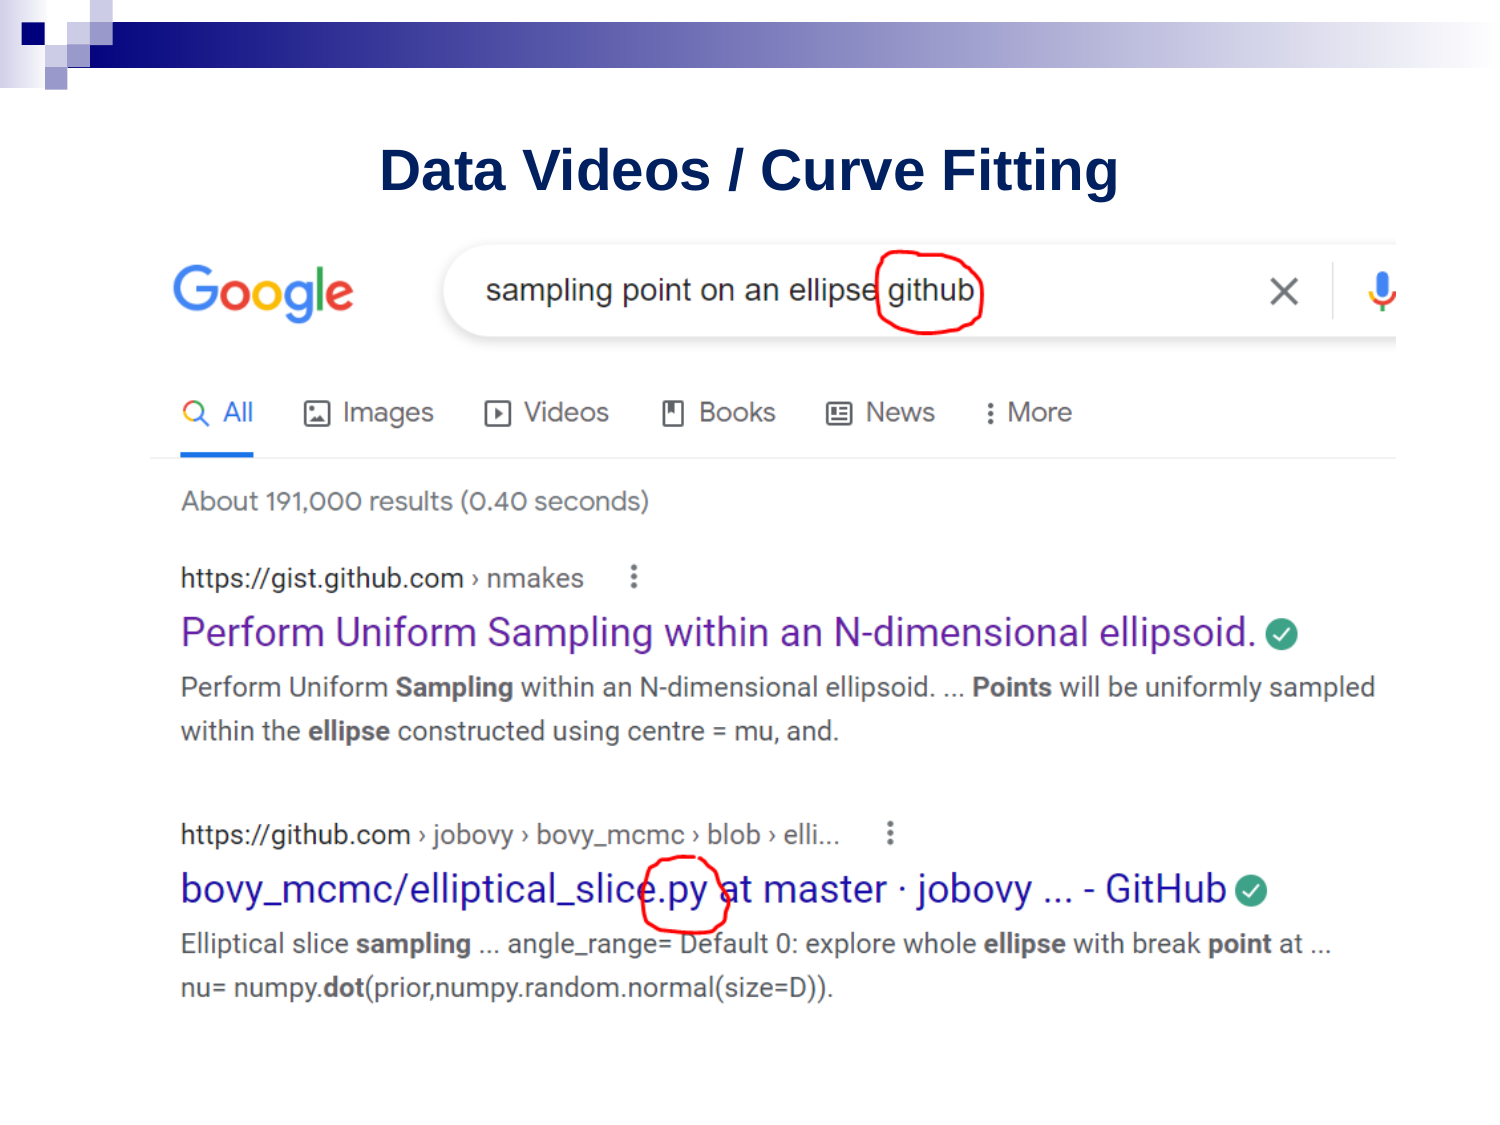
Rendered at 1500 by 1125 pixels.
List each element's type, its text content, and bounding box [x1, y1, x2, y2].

picture [149, 237, 1396, 1021]
list Data Videos / Curve Fitting [74, 124, 1426, 951]
